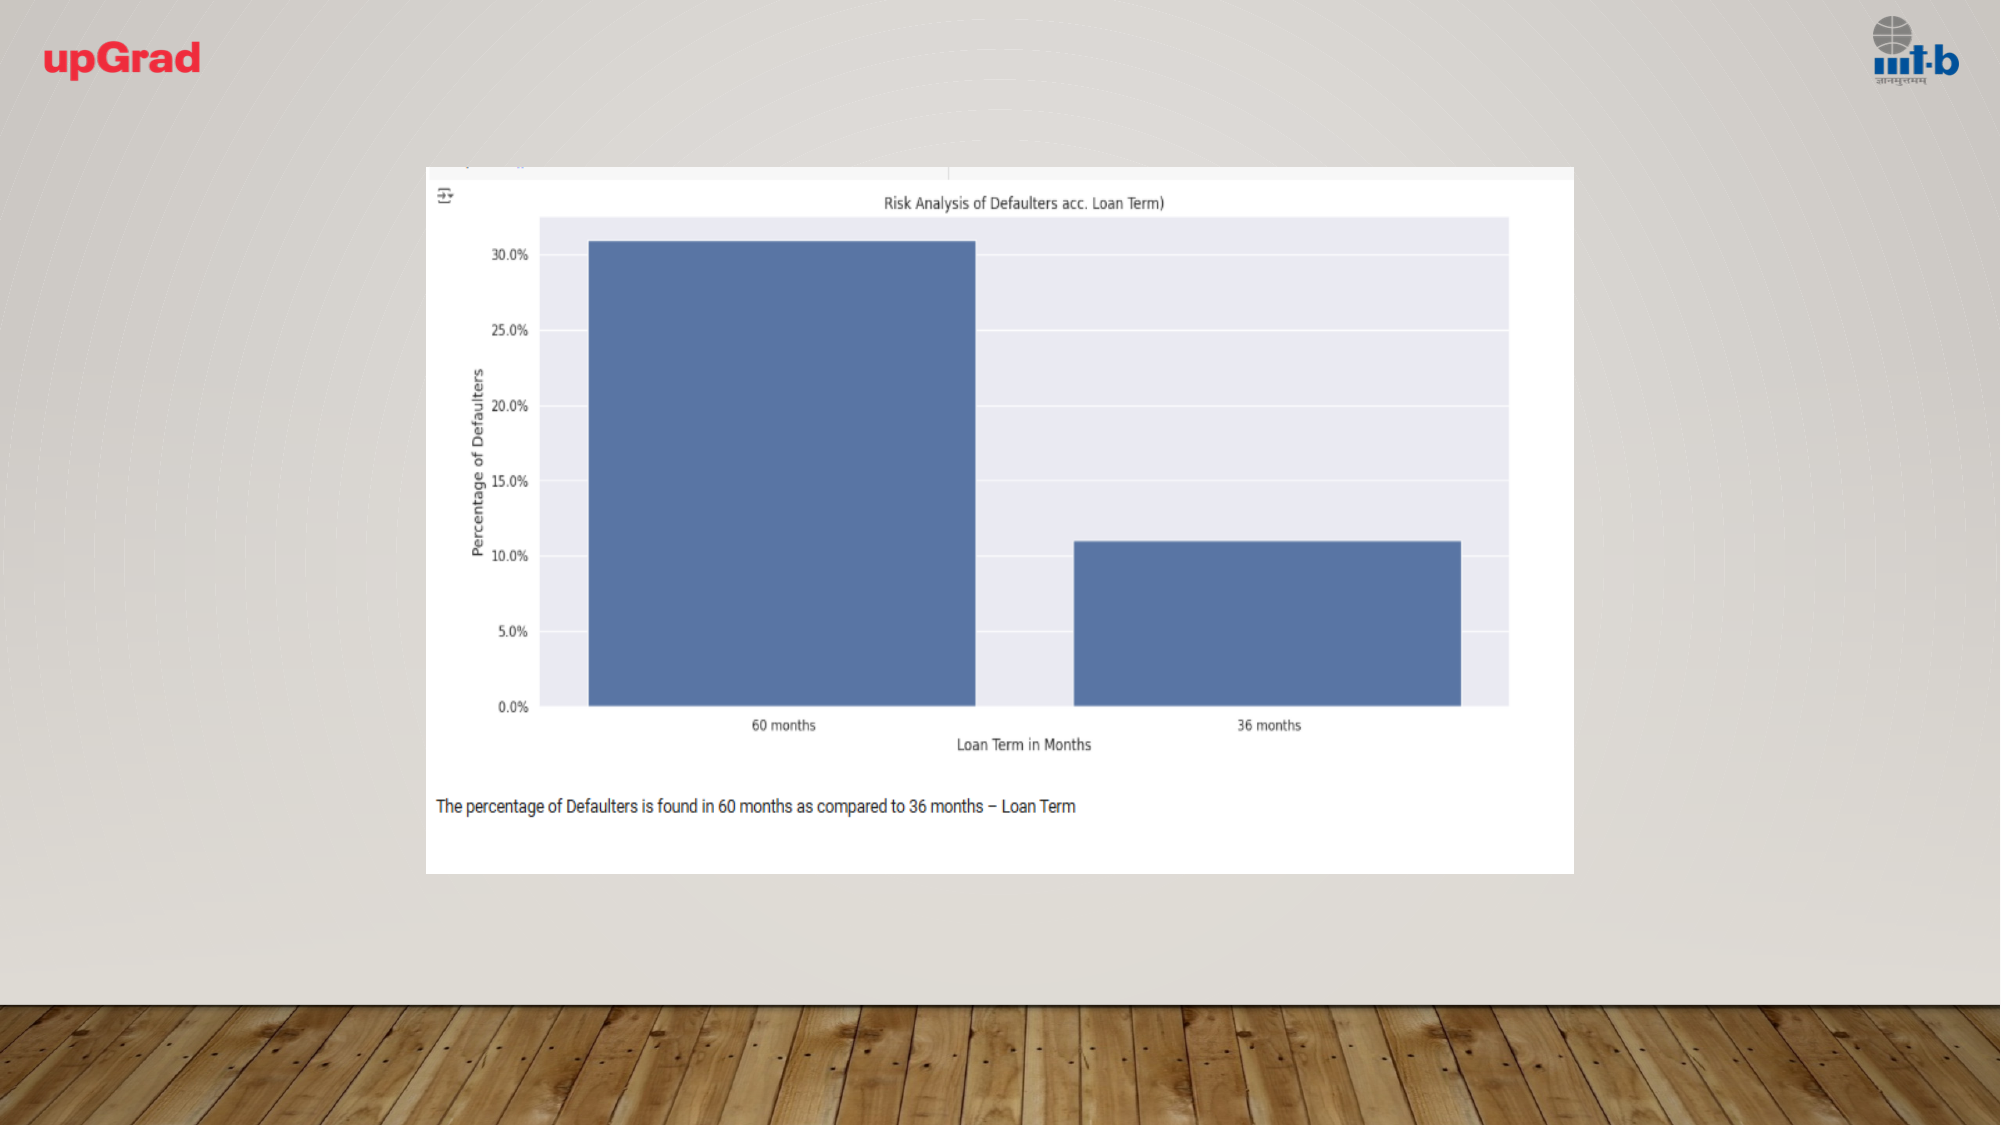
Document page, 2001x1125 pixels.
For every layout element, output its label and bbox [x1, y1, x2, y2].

picture [1873, 15, 1959, 87]
picture [41, 15, 203, 98]
picture [426, 167, 1574, 875]
picture [0, 1005, 2000, 1125]
